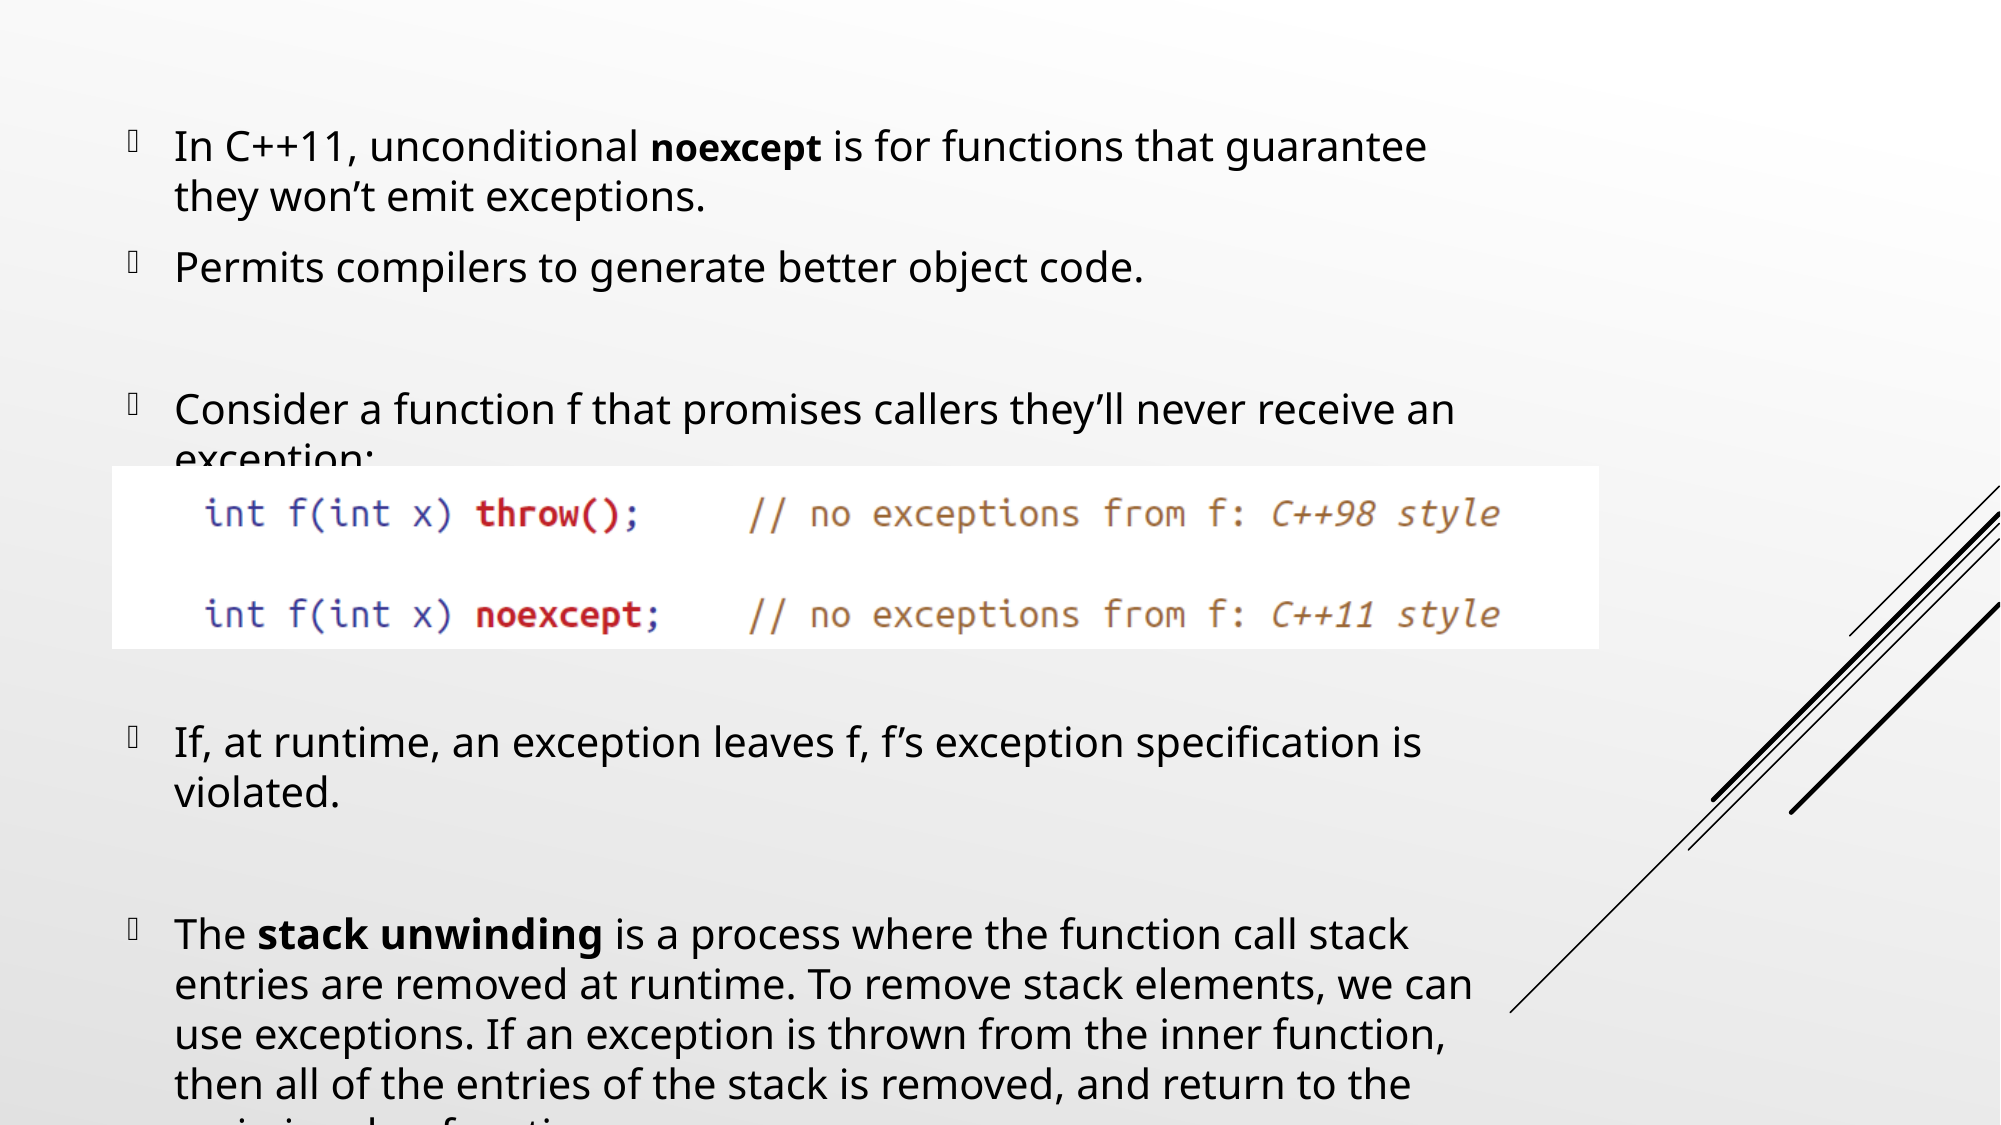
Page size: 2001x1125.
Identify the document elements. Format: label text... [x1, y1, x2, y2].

picture [111, 465, 1599, 650]
list In C++11, unconditional noexcept is for functions that guarantee they won’t emit exceptions. Permits compilers to generate better object code. Consider a function f that promises callers they’ll never receive an exception: If, at runtime, an exception leaves f, f’s exception specification is violated. The stack unwinding is a process where the function call stack entries are removed at runtime. To remove stack elements, we can use exceptions. If an exception is thrown from the inner function, then all of the entries of the stack is removed, and return to the main invoker function. [112, 650, 1513, 1083]
list In C++11, unconditional noexcept is for functions that guarantee they won’t emit exceptions. Permits compilers to generate better object code. Consider a function f that promises callers they’ll never receive an exception: If, at runtime, an exception leaves f, f’s exception specification is violated. The stack unwinding is a process where the function call stack entries are removed at runtime. To remove stack elements, we can use exceptions. If an exception is thrown from the inner function, then all of the entries of the stack is removed, and return to the main invoker function. [112, 112, 1513, 465]
